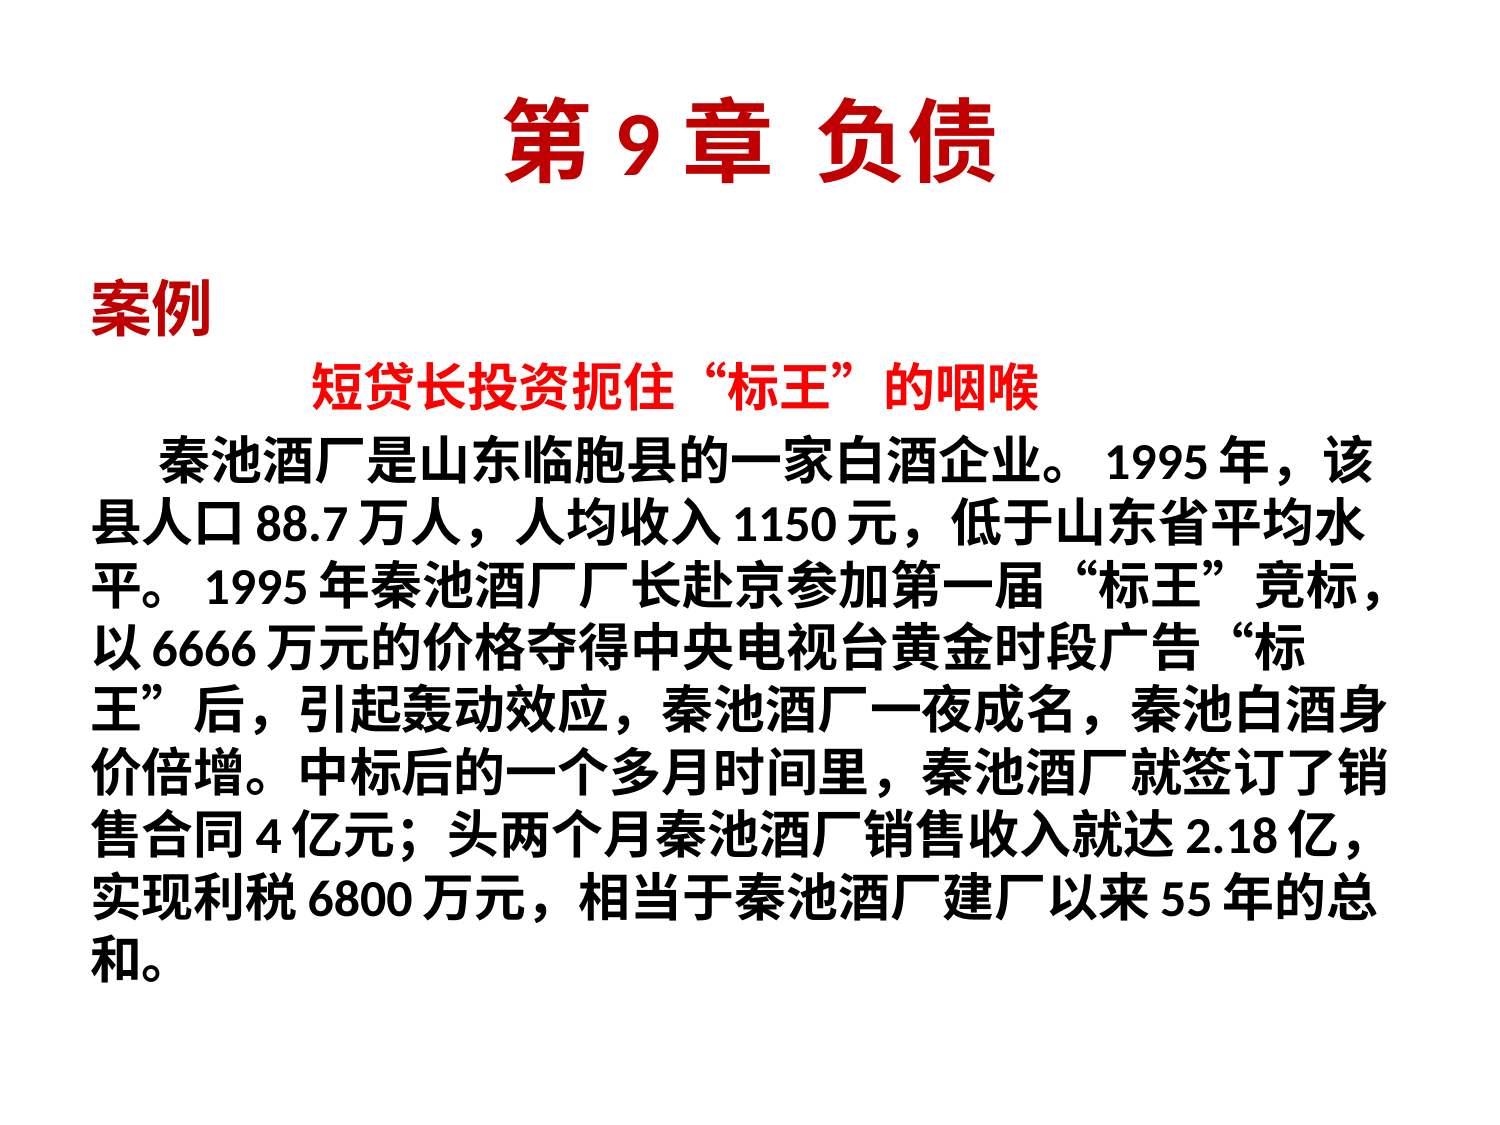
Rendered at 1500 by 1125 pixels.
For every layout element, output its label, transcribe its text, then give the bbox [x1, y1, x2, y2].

title 第9章 负债 [75, 45, 1425, 233]
list 案例 短贷长投资扼住“标王”的咽喉 秦池酒厂是山东临胞县的一家白酒企业。1995年，该县人口88.7万人，人均收入1150元，低于山东省平均水平。1995年秦池酒厂厂长赴京参加第一届“标王”竞标，以6666万元的价格夺得中央电视台黄金时段广告“标王”后，引起轰动效应，秦池酒厂一夜成名，秦池白酒身价倍增。中标后的一个多月时间里，秦池酒厂就签订了销售合同4亿元；头两个月秦池酒厂销售收入就达2.18亿，实现利税6800万元，相当于秦池酒厂建厂以来55年的总和。 [75, 262, 1425, 1005]
